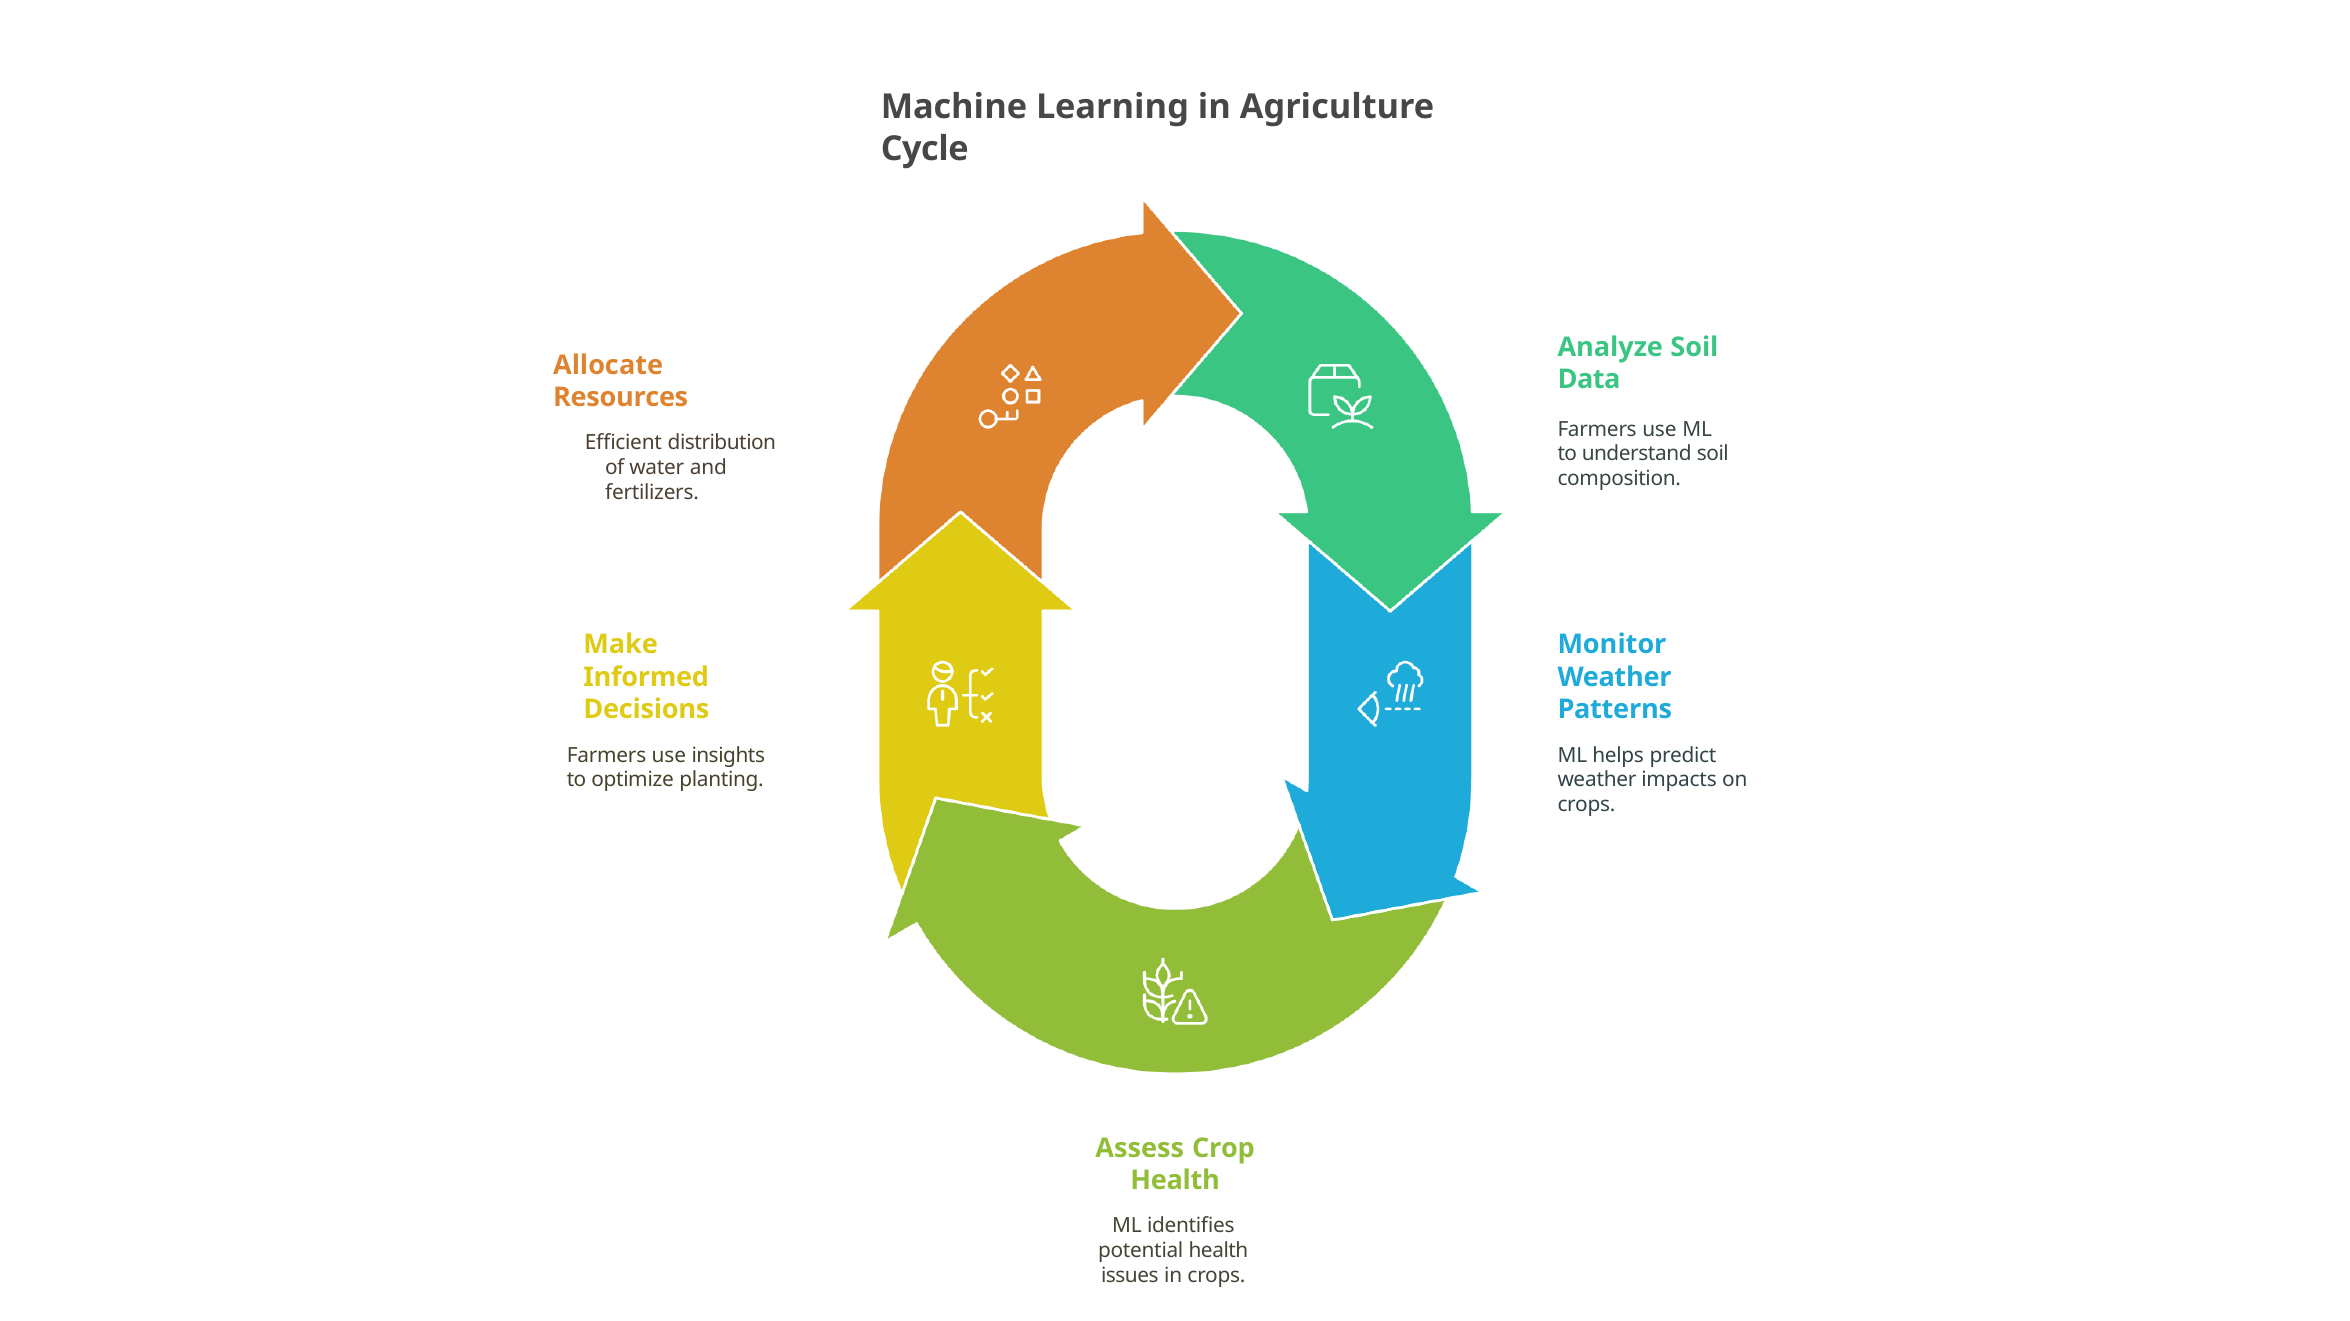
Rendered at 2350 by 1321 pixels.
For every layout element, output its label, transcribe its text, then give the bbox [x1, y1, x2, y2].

text_box Machine Learning in Agriculture Cycle [878, 82, 1472, 167]
text_box Allocate Resources Efficient distribution of water and fertilizers. [551, 344, 796, 504]
text_box Analyze Soil Data Farmers use ML to understand soil composition. [1555, 326, 1776, 490]
text_box Make Informed Decisions Farmers use insights to optimize planting. [564, 623, 785, 791]
text_box Assess Crop Health ML identifies potential health issues in crops. [1051, 1127, 1299, 1287]
text_box Monitor Weather Patterns ML helps predict weather impacts on crops. [1555, 623, 1791, 816]
picture [843, 196, 1507, 1075]
